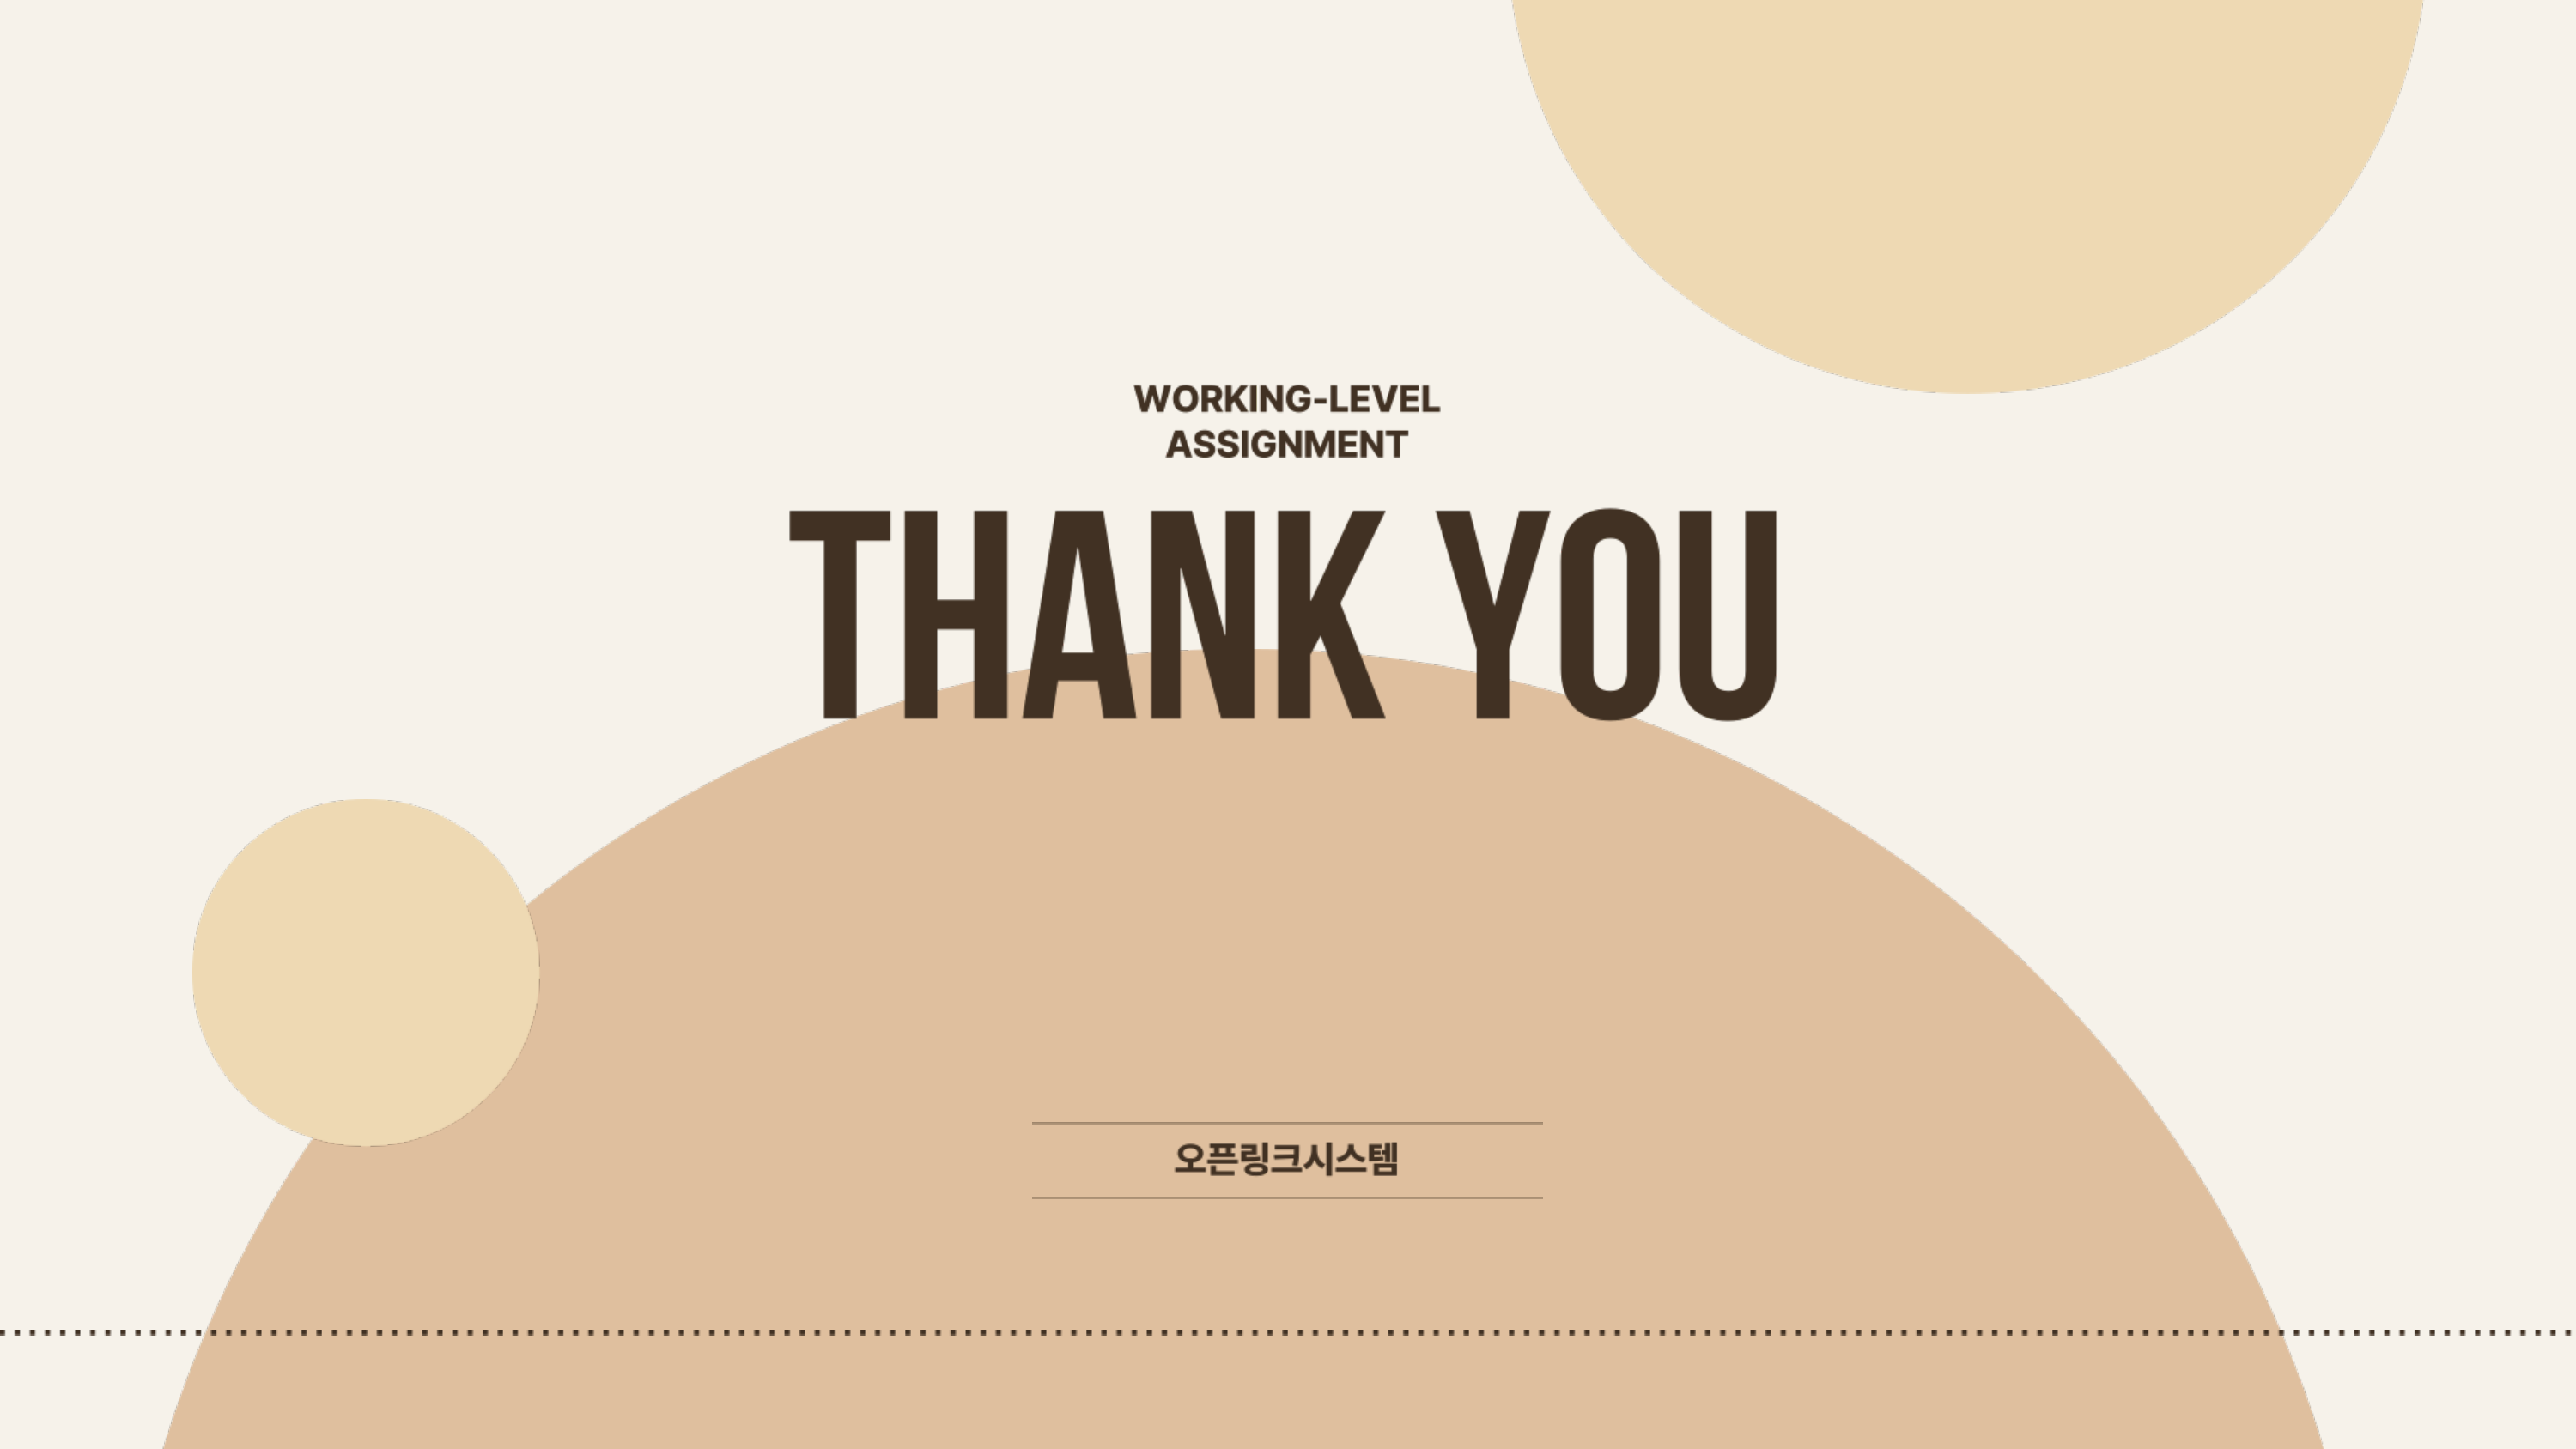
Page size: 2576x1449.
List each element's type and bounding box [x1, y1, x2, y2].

text_box [1032, 1121, 1543, 1200]
text_box [192, 799, 541, 1148]
text_box [1508, 0, 2429, 394]
picture [688, 246, 2049, 1074]
text_box [0, 1330, 2576, 1336]
text_box [115, 648, 2372, 1330]
text_box [115, 1345, 2372, 1449]
